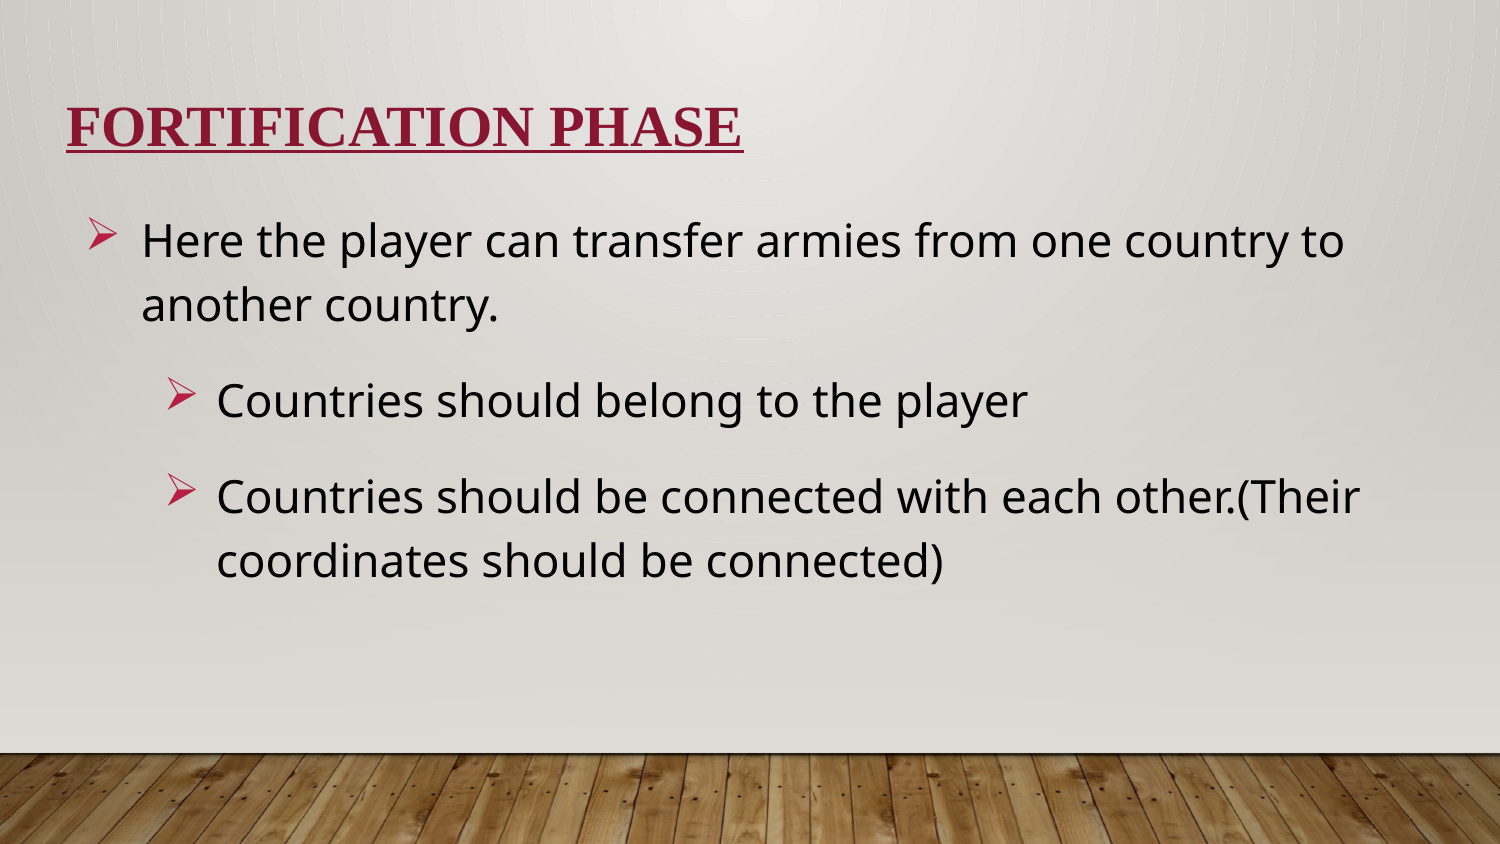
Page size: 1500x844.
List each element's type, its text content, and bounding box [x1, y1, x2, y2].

title Fortification phase [51, 72, 1449, 167]
list Here the player can transfer armies from one country to another country. Countries should belong to the player Countries should be connected with each other.(Their coordinates should be connected) [51, 189, 1449, 750]
picture [0, 753, 1500, 844]
